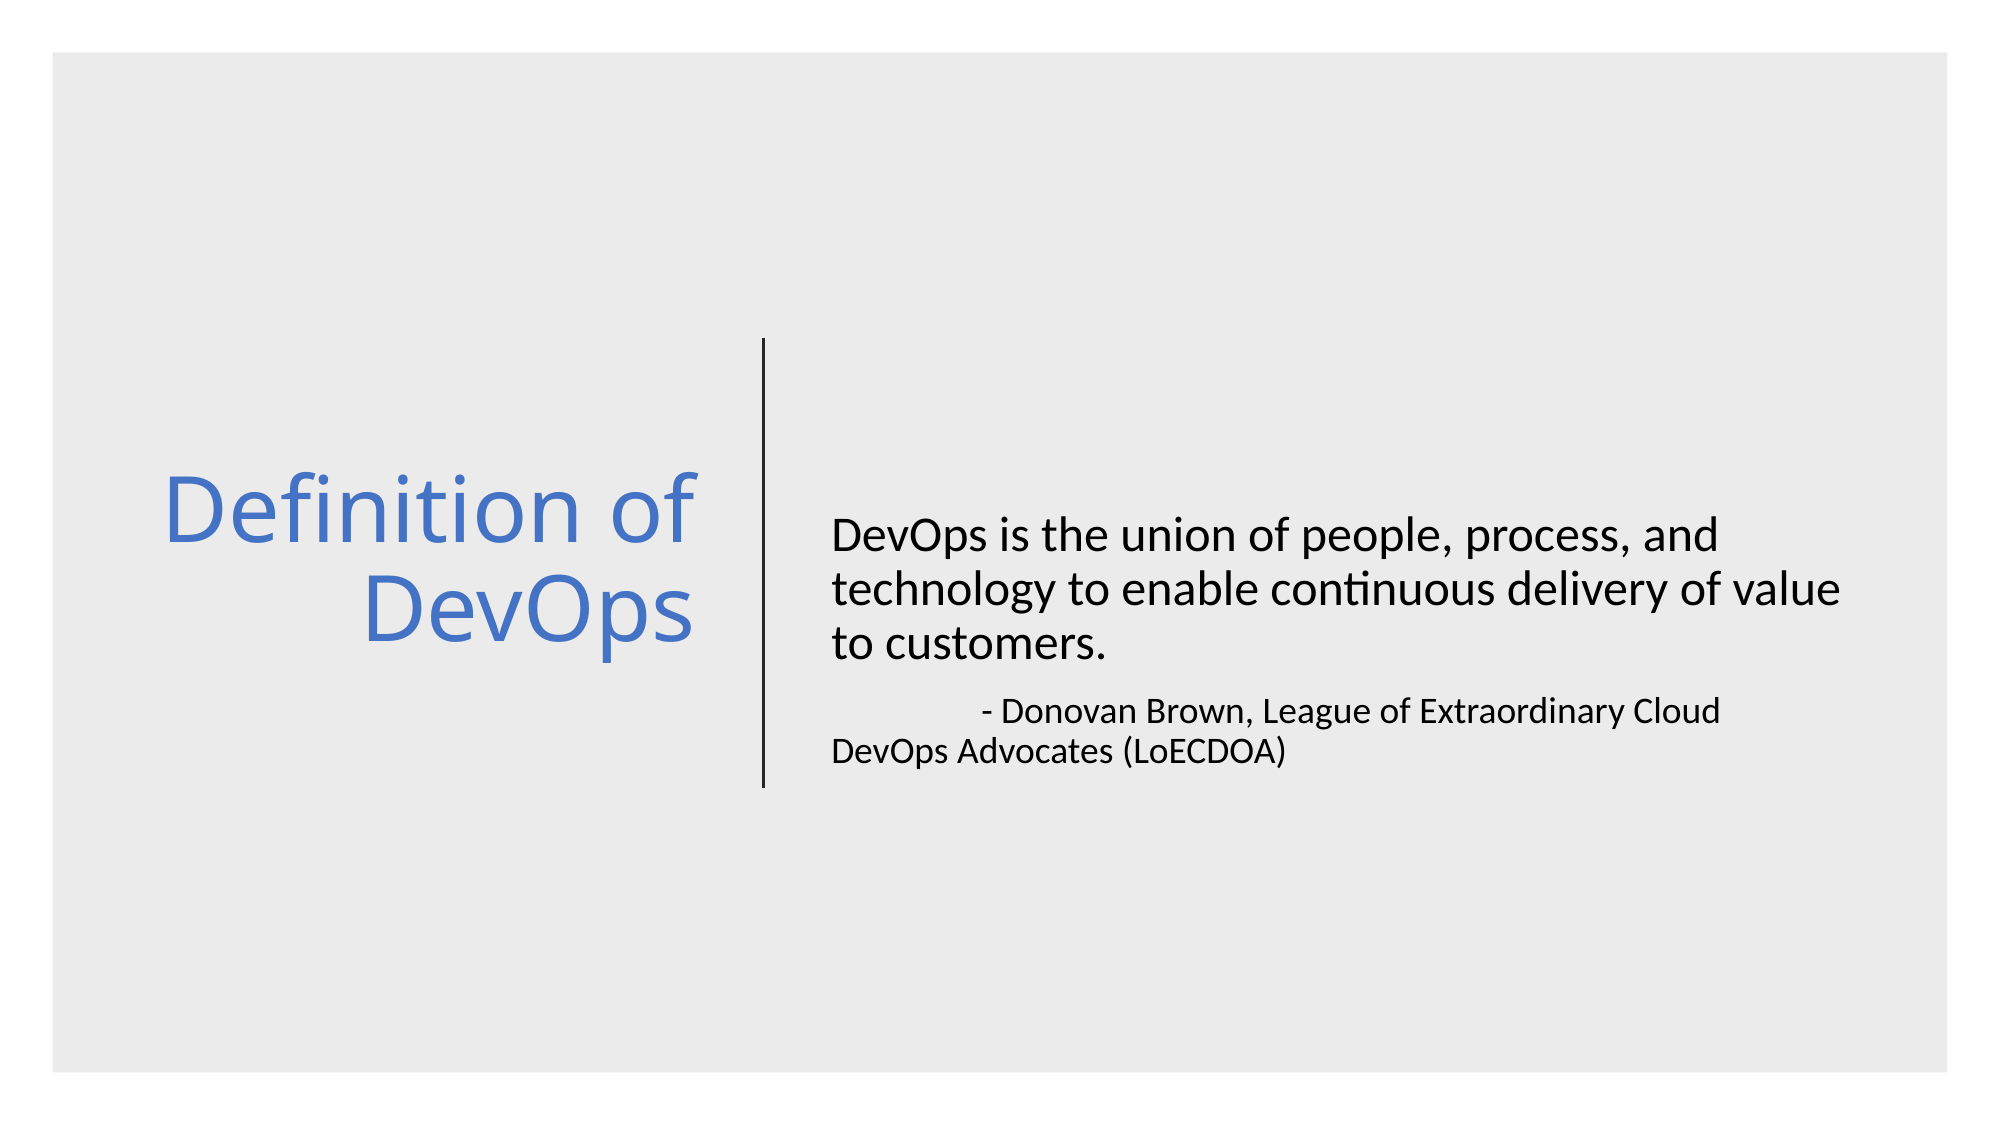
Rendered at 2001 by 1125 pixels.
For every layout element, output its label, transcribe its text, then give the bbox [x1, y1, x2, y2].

title Definition of DevOps [137, 158, 711, 967]
list DevOps is the union of people, process, and technology to enable continuous delivery of value to customers. - Donovan Brown, League of Extraordinary Cloud DevOps Advocates (LoECDOA) [816, 158, 1863, 967]
text_box [52, 51, 1948, 1073]
